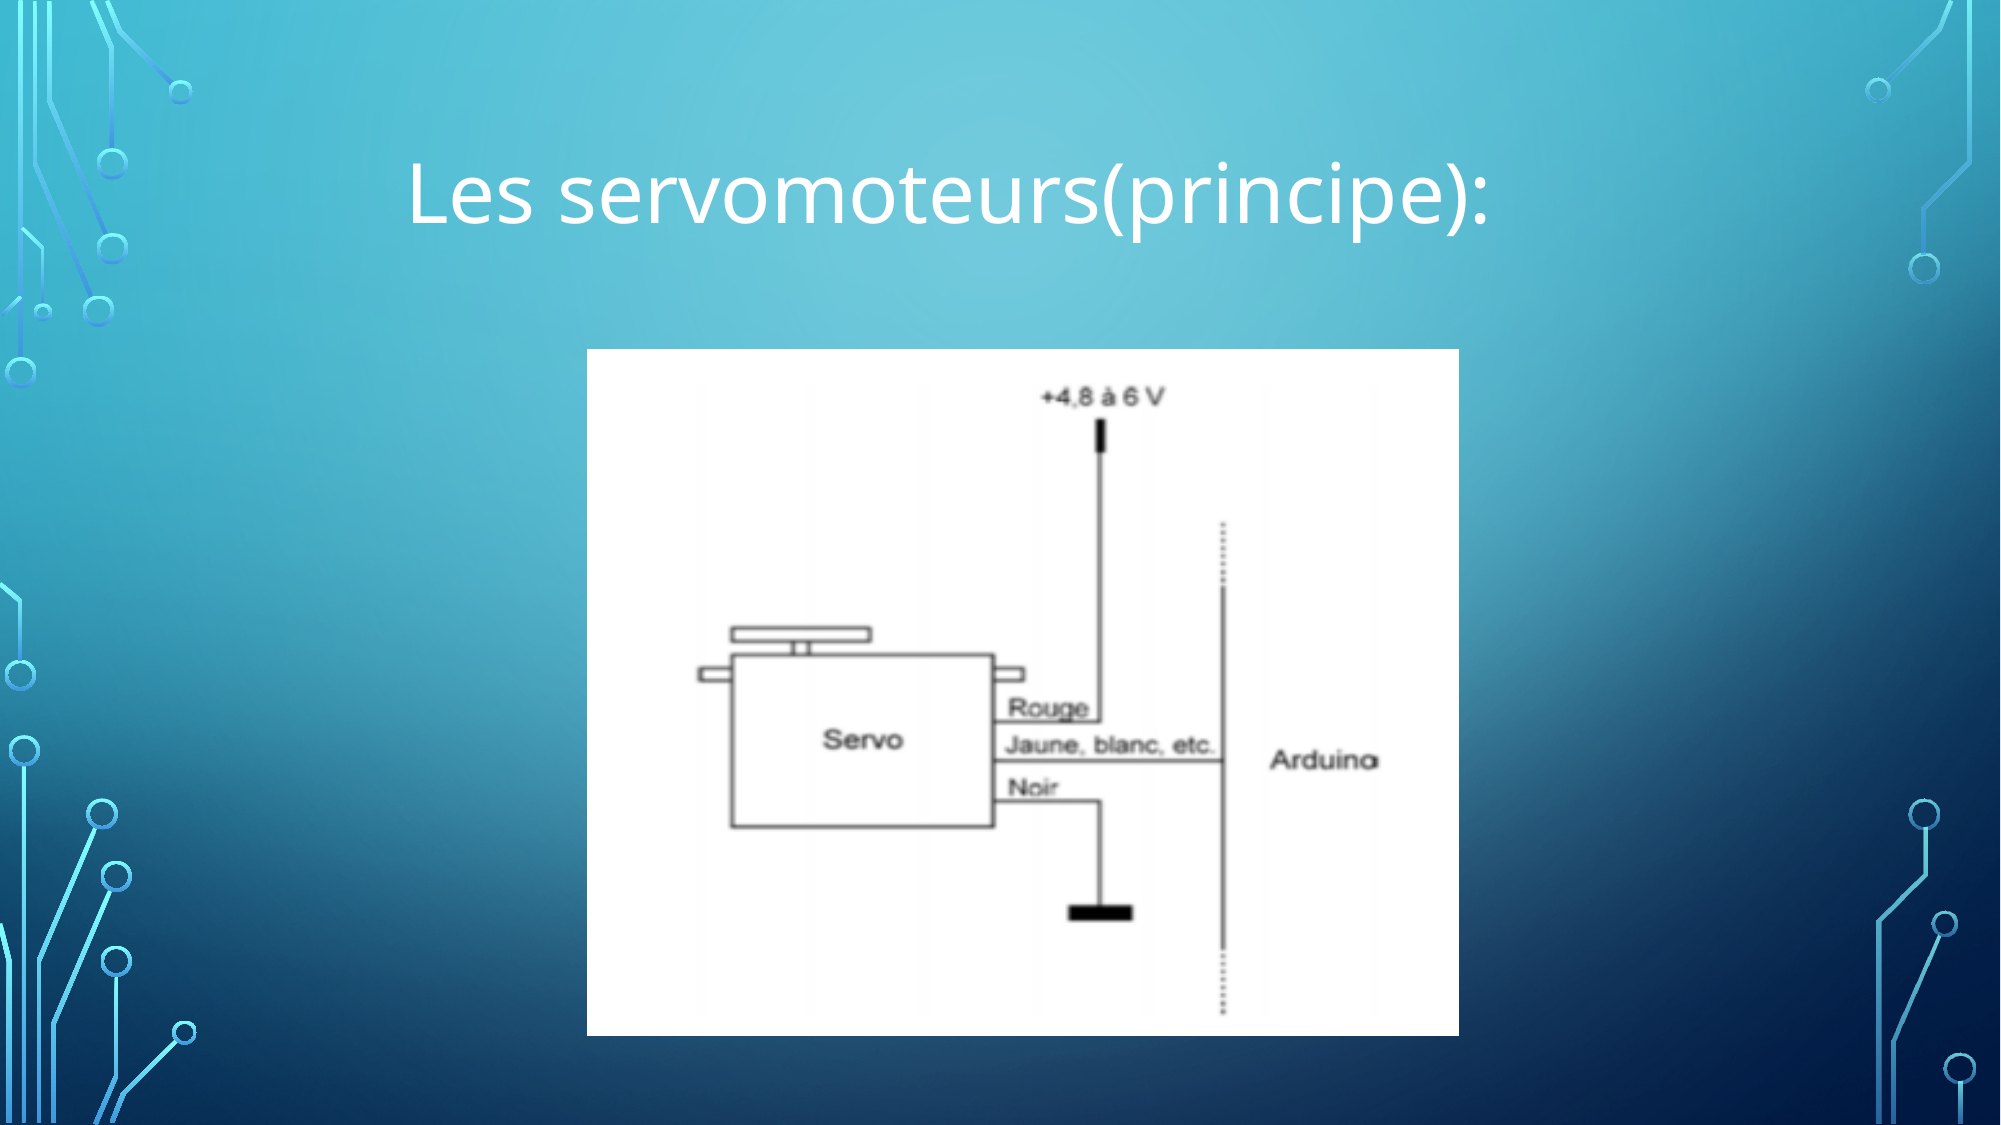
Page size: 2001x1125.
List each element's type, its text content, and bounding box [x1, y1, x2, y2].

list Les servomoteurs(principe): [390, 112, 1610, 1075]
picture [587, 349, 1459, 1036]
